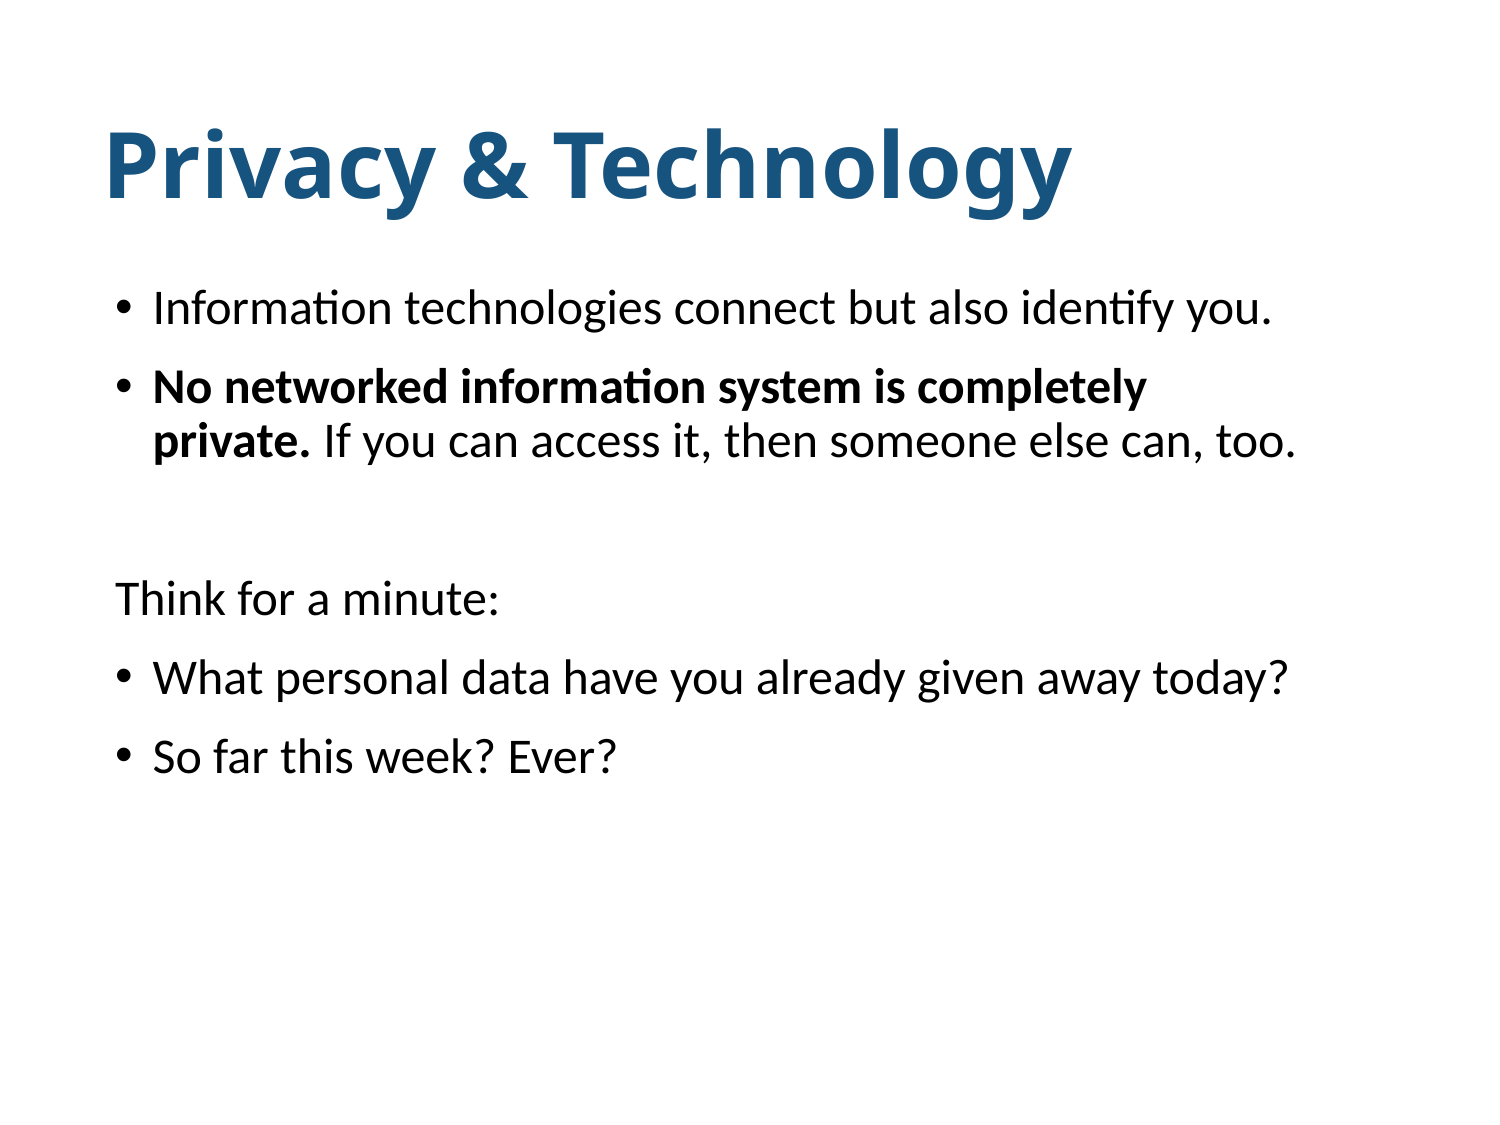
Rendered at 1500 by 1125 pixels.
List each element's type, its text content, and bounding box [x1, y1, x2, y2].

list Information technologies connect but also identify you. No networked information system is completely private. If you can access it, then someone else can, too. Think for a minute: What personal data have you already given away today? So far this week? Ever? [100, 274, 1320, 1017]
title Privacy & Technology [87, 75, 1438, 263]
